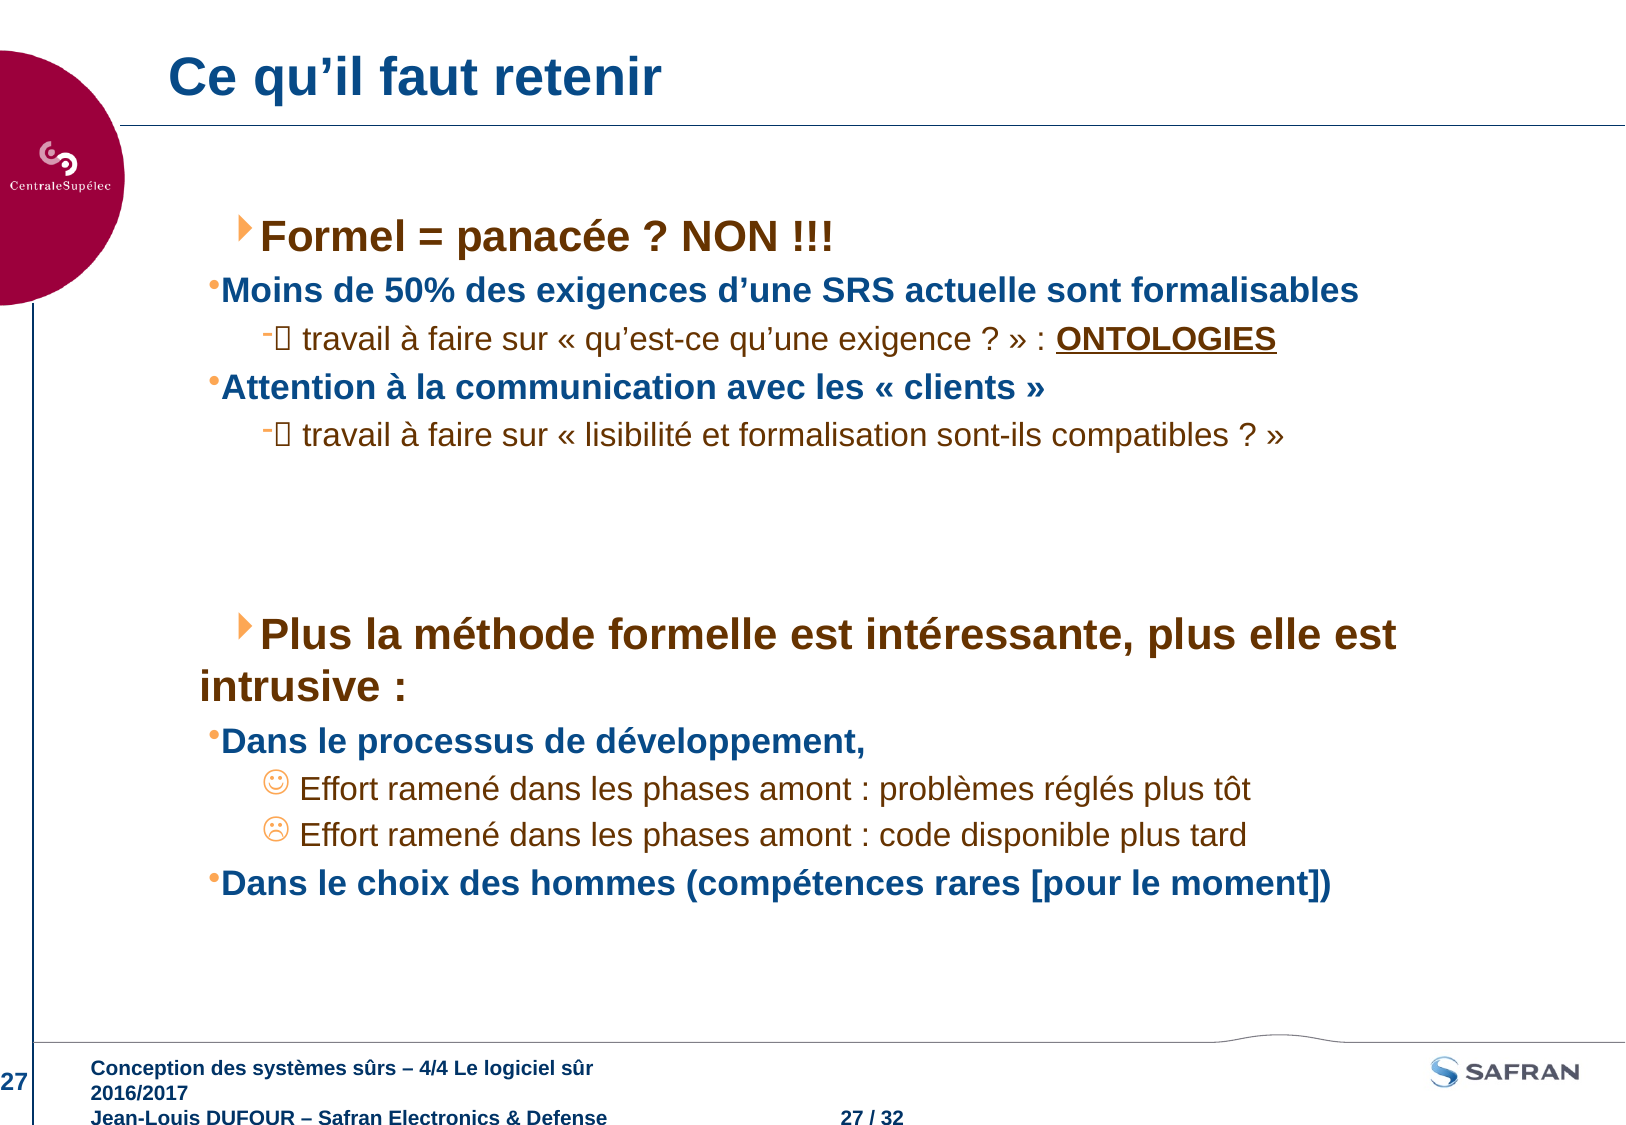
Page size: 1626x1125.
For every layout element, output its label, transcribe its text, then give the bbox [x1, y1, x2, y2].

picture [1379, 1046, 1616, 1118]
list Formel = panacée ? NON !!! Moins de 50% des exigences d’une SRS actuelle sont formalisables  travail à faire sur « qu’est-ce qu’une exigence ? » : ONTOLOGIES Attention à la communication avec les « clients »  travail à faire sur « lisibilité et formalisation sont-ils compatibles ? » Plus la méthode formelle est intéressante, plus elle est intrusive : Dans le processus de développement, Effort ramené dans les phases amont : problèmes réglés plus tôt Effort ramené dans les phases amont : code disponible plus tard Dans le choix des hommes (compétences rares [pour le moment]) [112, 200, 1625, 875]
title Ce qu’il faut retenir [153, 9, 1565, 138]
picture [0, 1, 145, 327]
